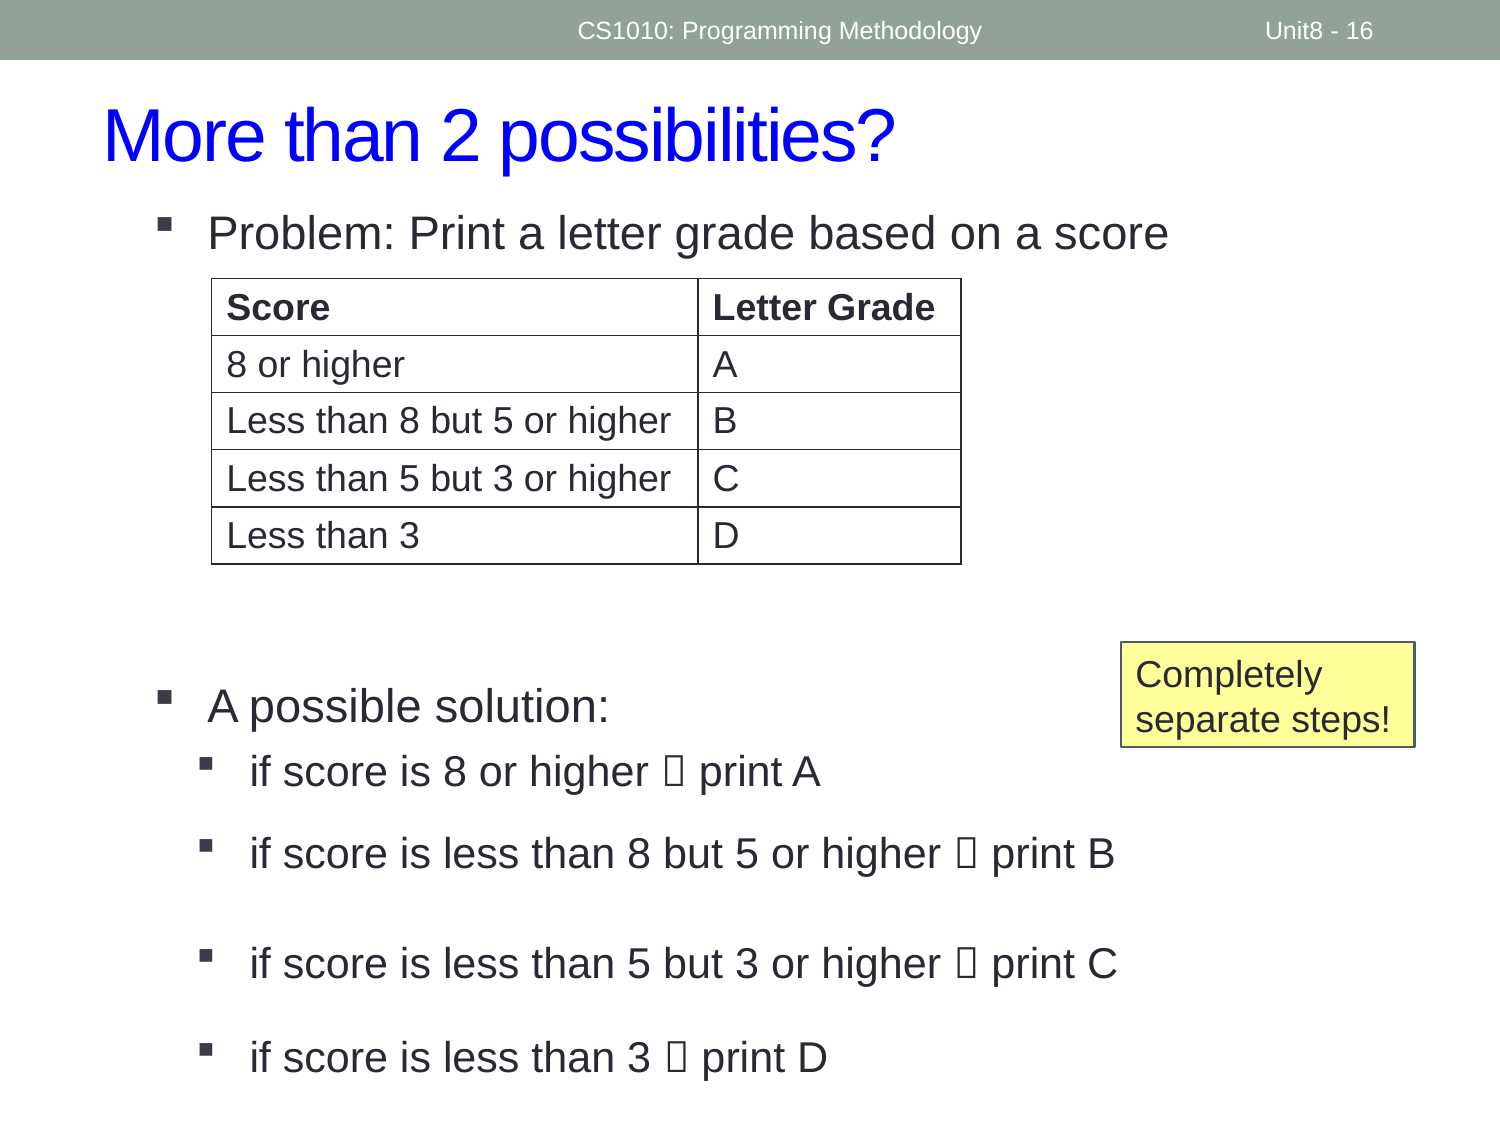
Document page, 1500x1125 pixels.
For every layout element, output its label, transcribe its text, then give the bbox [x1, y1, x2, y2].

slide_number Unit8 - 16 [1250, 3, 1425, 57]
table_cell 8 or higher [212, 336, 697, 392]
table_cell Less than 3 [212, 508, 697, 563]
table_cell A [699, 336, 960, 392]
table_cell B [699, 393, 960, 449]
title More than 2 possibilities? [87, 62, 1463, 200]
text_box Completely separate steps! [1119, 640, 1417, 749]
table_cell Less than 8 but 5 or higher [212, 393, 697, 449]
footer CS1010: Programming Methodology [562, 3, 1238, 57]
table_header Letter Grade [699, 279, 960, 335]
table_header Score [212, 279, 697, 335]
table_cell C [699, 450, 960, 506]
table_cell D [699, 508, 960, 563]
table_cell Less than 5 but 3 or higher [212, 450, 697, 506]
list Problem: Print a letter grade based on a score A possible solution: if score is 8 or higher  print A if score is less than 8 but 5 or higher  print B if score is less than 5 but 3 or higher  print C if score is less than 3  print D [96, 194, 1447, 1091]
